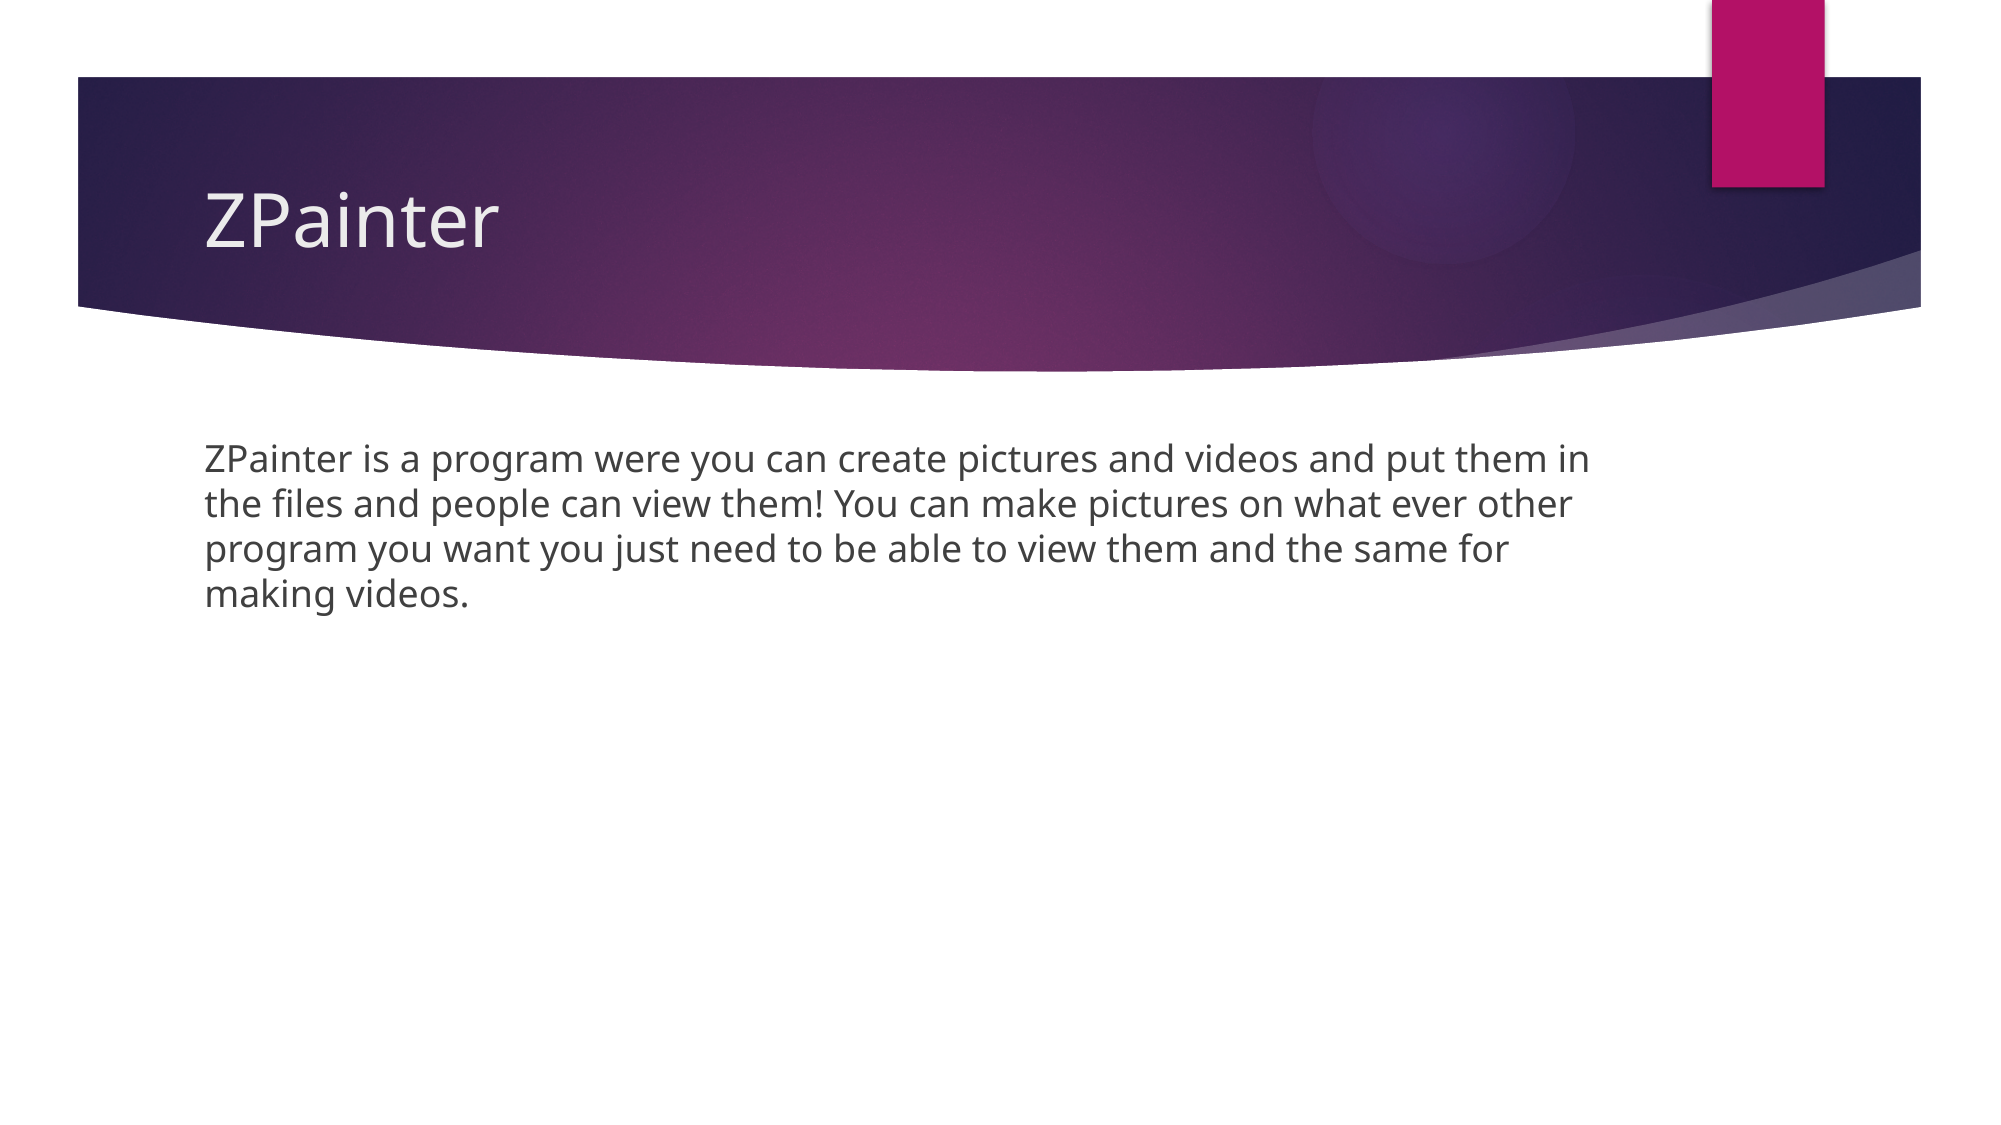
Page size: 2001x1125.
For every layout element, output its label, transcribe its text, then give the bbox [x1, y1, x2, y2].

list ZPainter is a program were you can create pictures and videos and put them in the files and people can view them! You can make pictures on what ever other program you want you just need to be able to view them and the same for making videos. [189, 427, 1638, 988]
title ZPainter [189, 159, 1627, 276]
